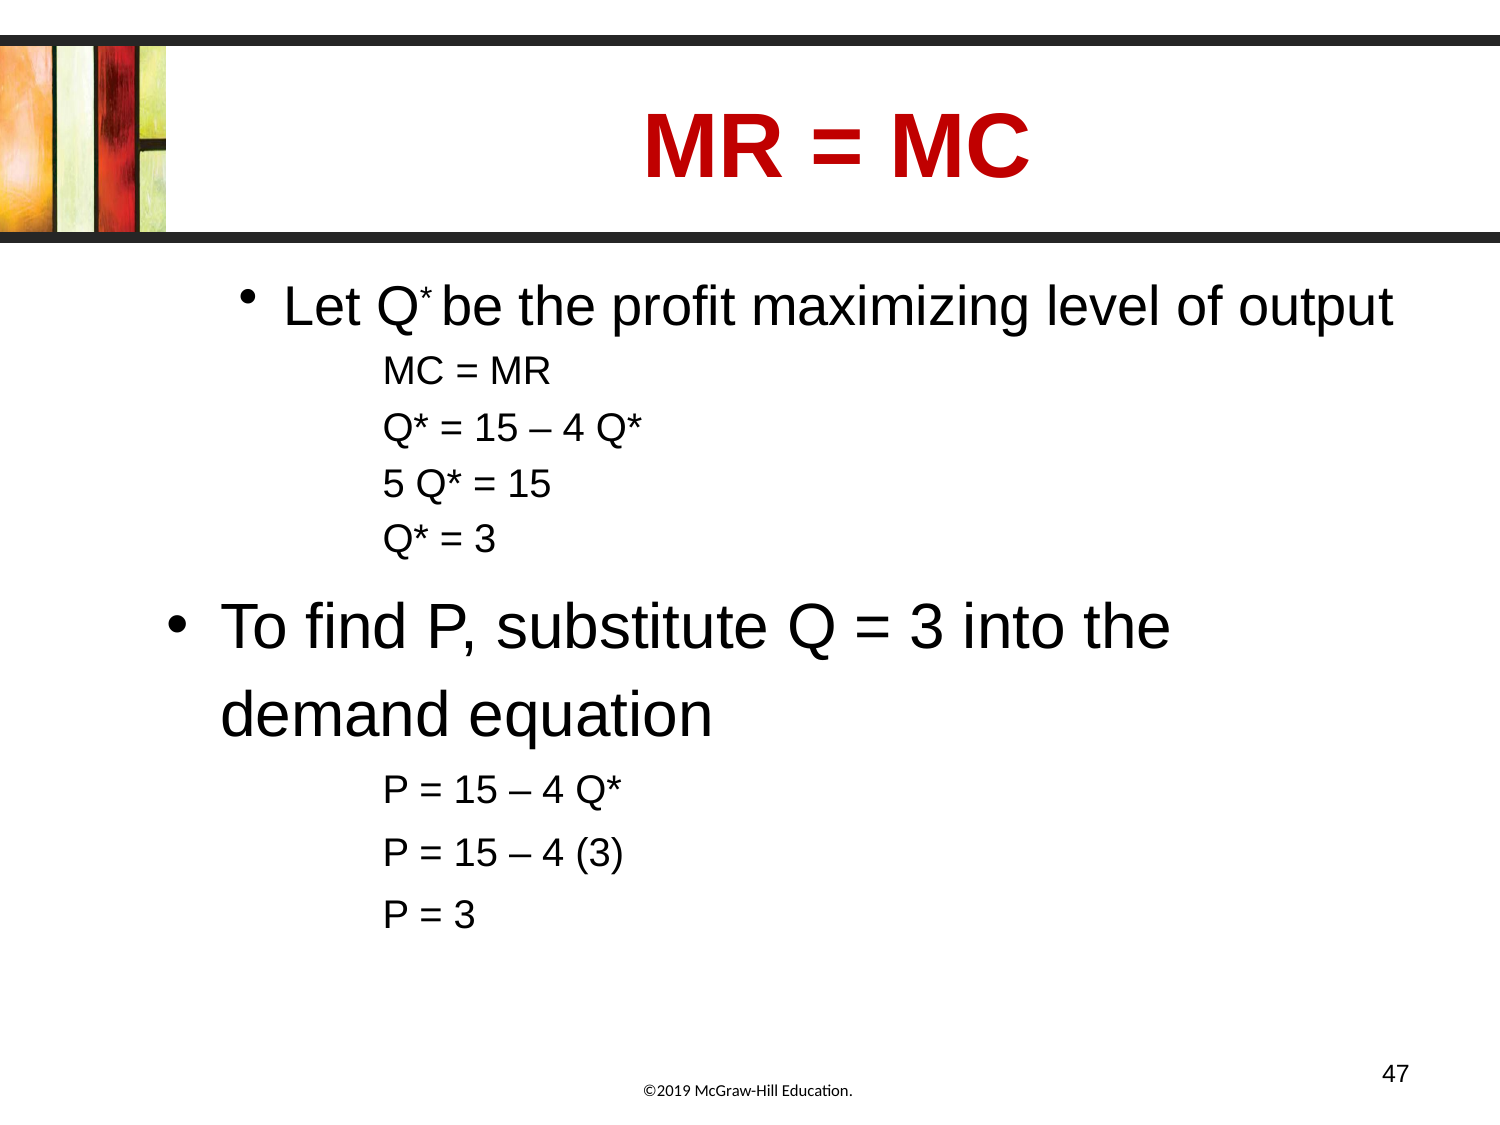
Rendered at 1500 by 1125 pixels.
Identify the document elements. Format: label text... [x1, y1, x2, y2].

list Let Q* be the profit maximizing level of output MC = MR Q* = 15 – 4 Q* 5 Q* = 15 Q* = 3 To find P, substitute Q = 3 into the demand equation P = 15 – 4 Q* P = 15 – 4 (3) P = 3 [151, 262, 1425, 1005]
footer ©2019 McGraw-Hill Education. [500, 1072, 1000, 1125]
picture [0, 46, 166, 232]
slide_number 47 [1074, 1042, 1425, 1103]
title MR = MC [174, 45, 1500, 238]
